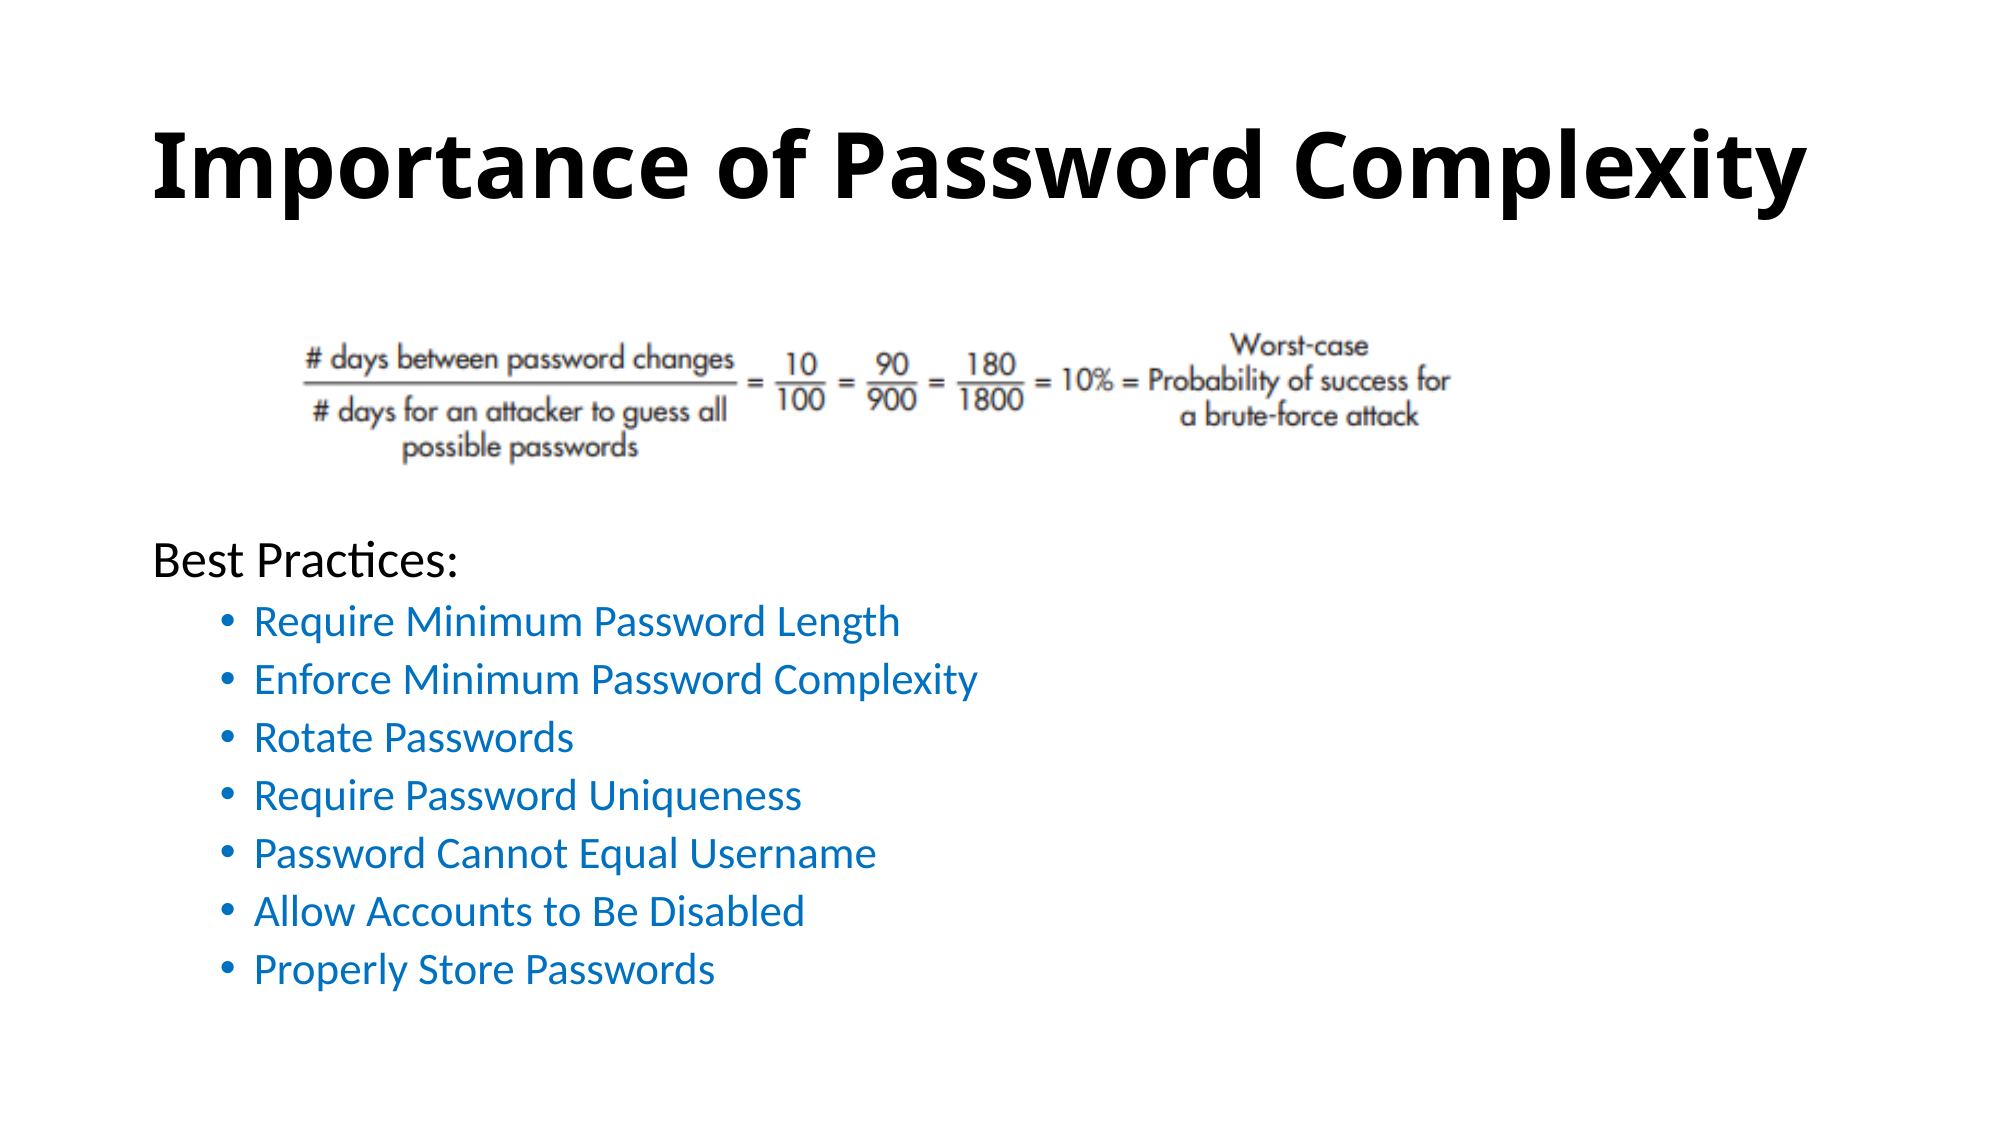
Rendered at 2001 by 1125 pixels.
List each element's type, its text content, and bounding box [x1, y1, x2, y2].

title Importance of Password Complexity [137, 59, 1863, 278]
picture [279, 292, 1469, 481]
list Best Practices: Require Minimum Password Length Enforce Minimum Password Complexity Rotate Passwords Require Password Uniqueness Password Cannot Equal Username Allow Accounts to Be Disabled Properly Store Passwords [137, 292, 1863, 1007]
